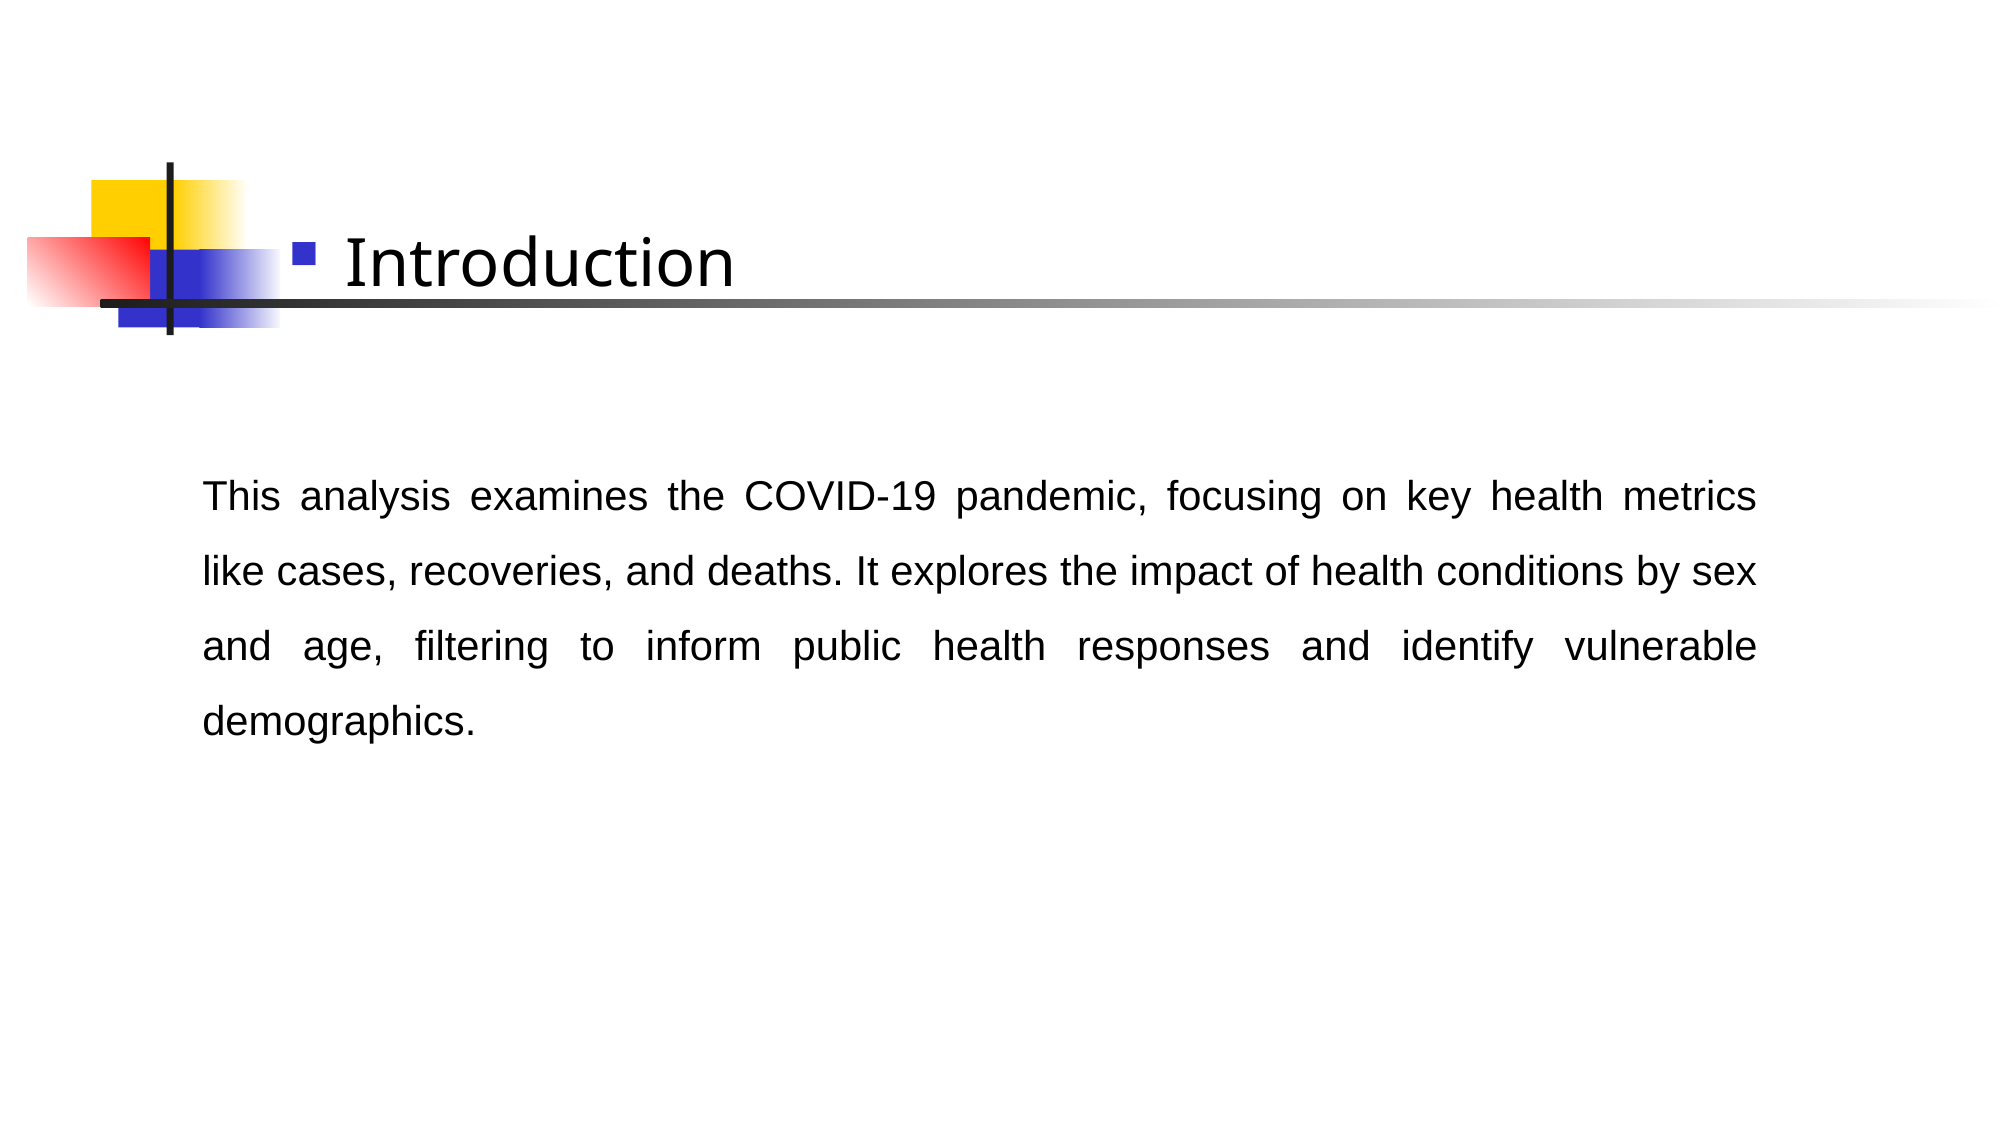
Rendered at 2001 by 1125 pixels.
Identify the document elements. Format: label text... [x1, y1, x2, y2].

list Introduction [273, 211, 1461, 286]
text_box This analysis examines the COVID-19 pandemic, focusing on key health metrics like cases, recoveries, and deaths. It explores the impact of health conditions by sex and age, filtering to inform public health responses and identify vulnerable demographics. [187, 436, 1774, 752]
